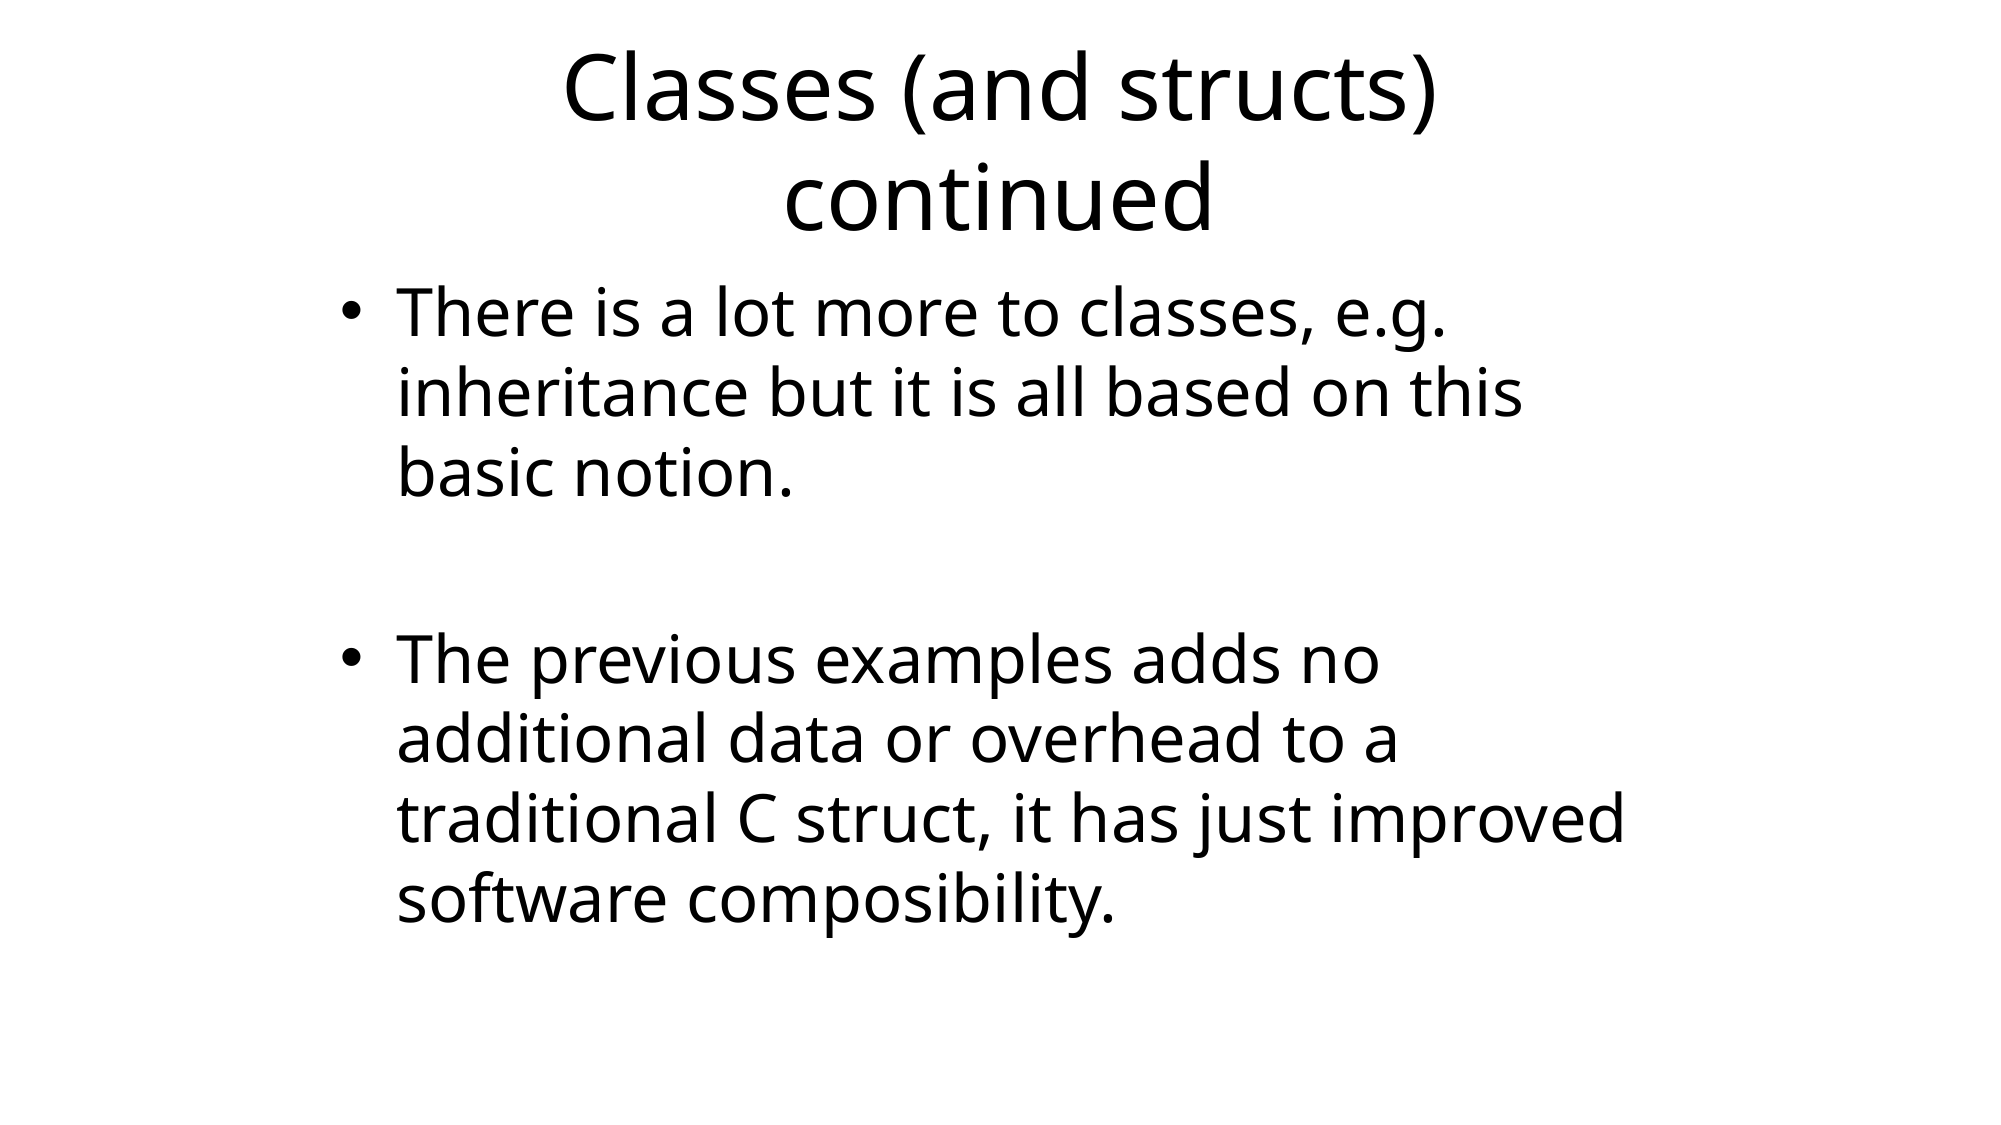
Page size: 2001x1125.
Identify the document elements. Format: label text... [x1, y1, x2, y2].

text_box Classes (and structs) continued [324, 45, 1675, 233]
text_box There is a lot more to classes, e.g. inheritance but it is all based on this basic notion. The previous examples adds no additional data or overhead to a traditional C struct, it has just improved software composibility. [324, 262, 1675, 1005]
